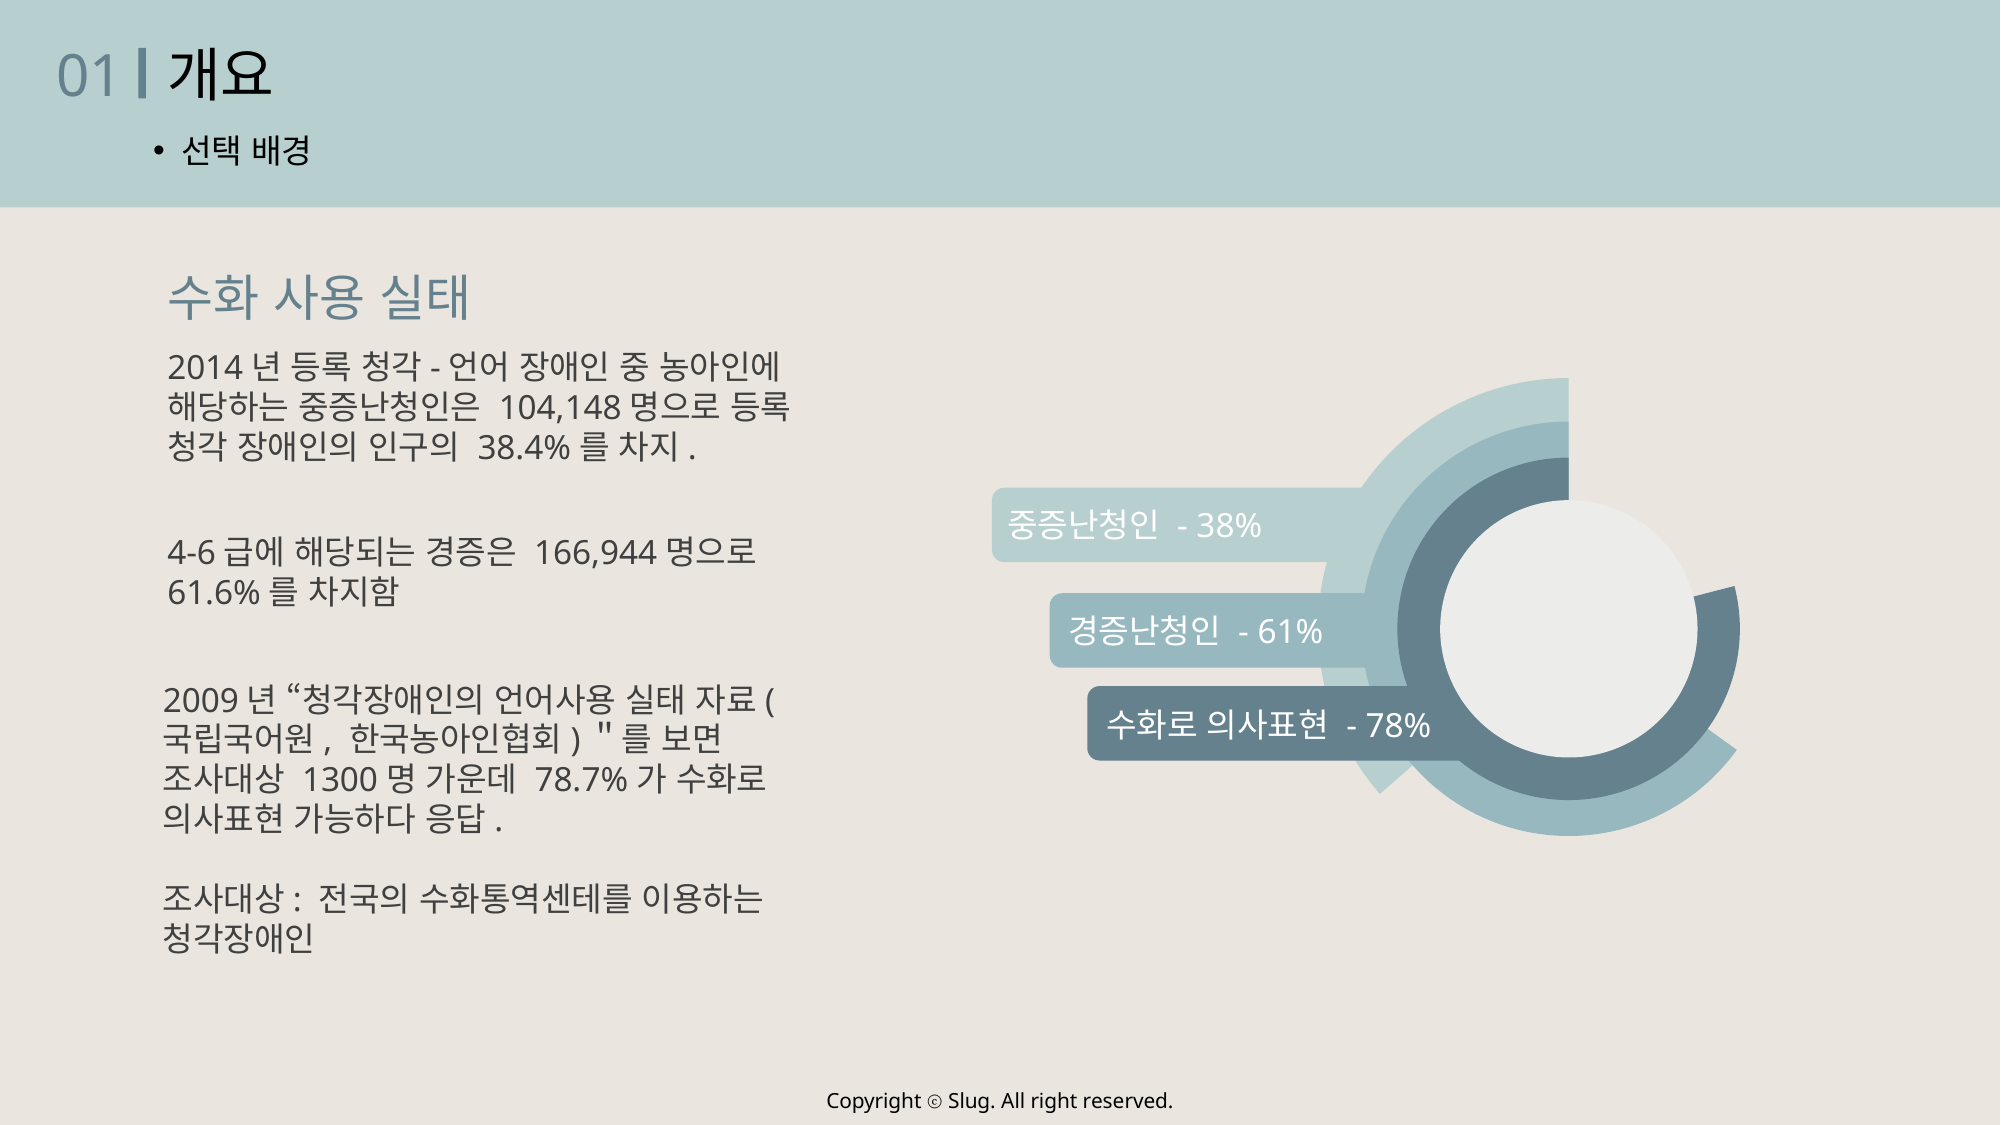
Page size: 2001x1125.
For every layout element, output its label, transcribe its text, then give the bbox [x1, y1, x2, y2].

text_box Copyright ⓒ Slug. All right reserved. [740, 1080, 1260, 1120]
text_box 선택 배경 [138, 122, 509, 178]
text_box 2014년 등록 청각-언어 장애인 중 농아인에 해당하는 중증난청인은 104,148명으로 등록 청각 장애인의 인구의 38.4%를 차지. [152, 338, 807, 474]
text_box 01 [41, 30, 152, 115]
text_box [0, 0, 2000, 208]
text_box 4-6급에 해당되는 경증은 166,944명으로 61.6%를 차지함 [152, 523, 814, 619]
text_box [991, 378, 1820, 880]
text_box 수화 사용 실태 [152, 258, 1002, 334]
text_box [137, 47, 147, 99]
text_box 2009년 “청각장애인의 언어사용 실태 자료(국립국어원, 한국농아인협회)＂를 보면 조사대상 1300명 가운데 78.7%가 수화로 의사표현 가능하다 응답. 조사대상: 전국의 수화통역센테를 이용하는 청각장애인 [148, 671, 836, 966]
text_box 개요 [152, 30, 595, 115]
